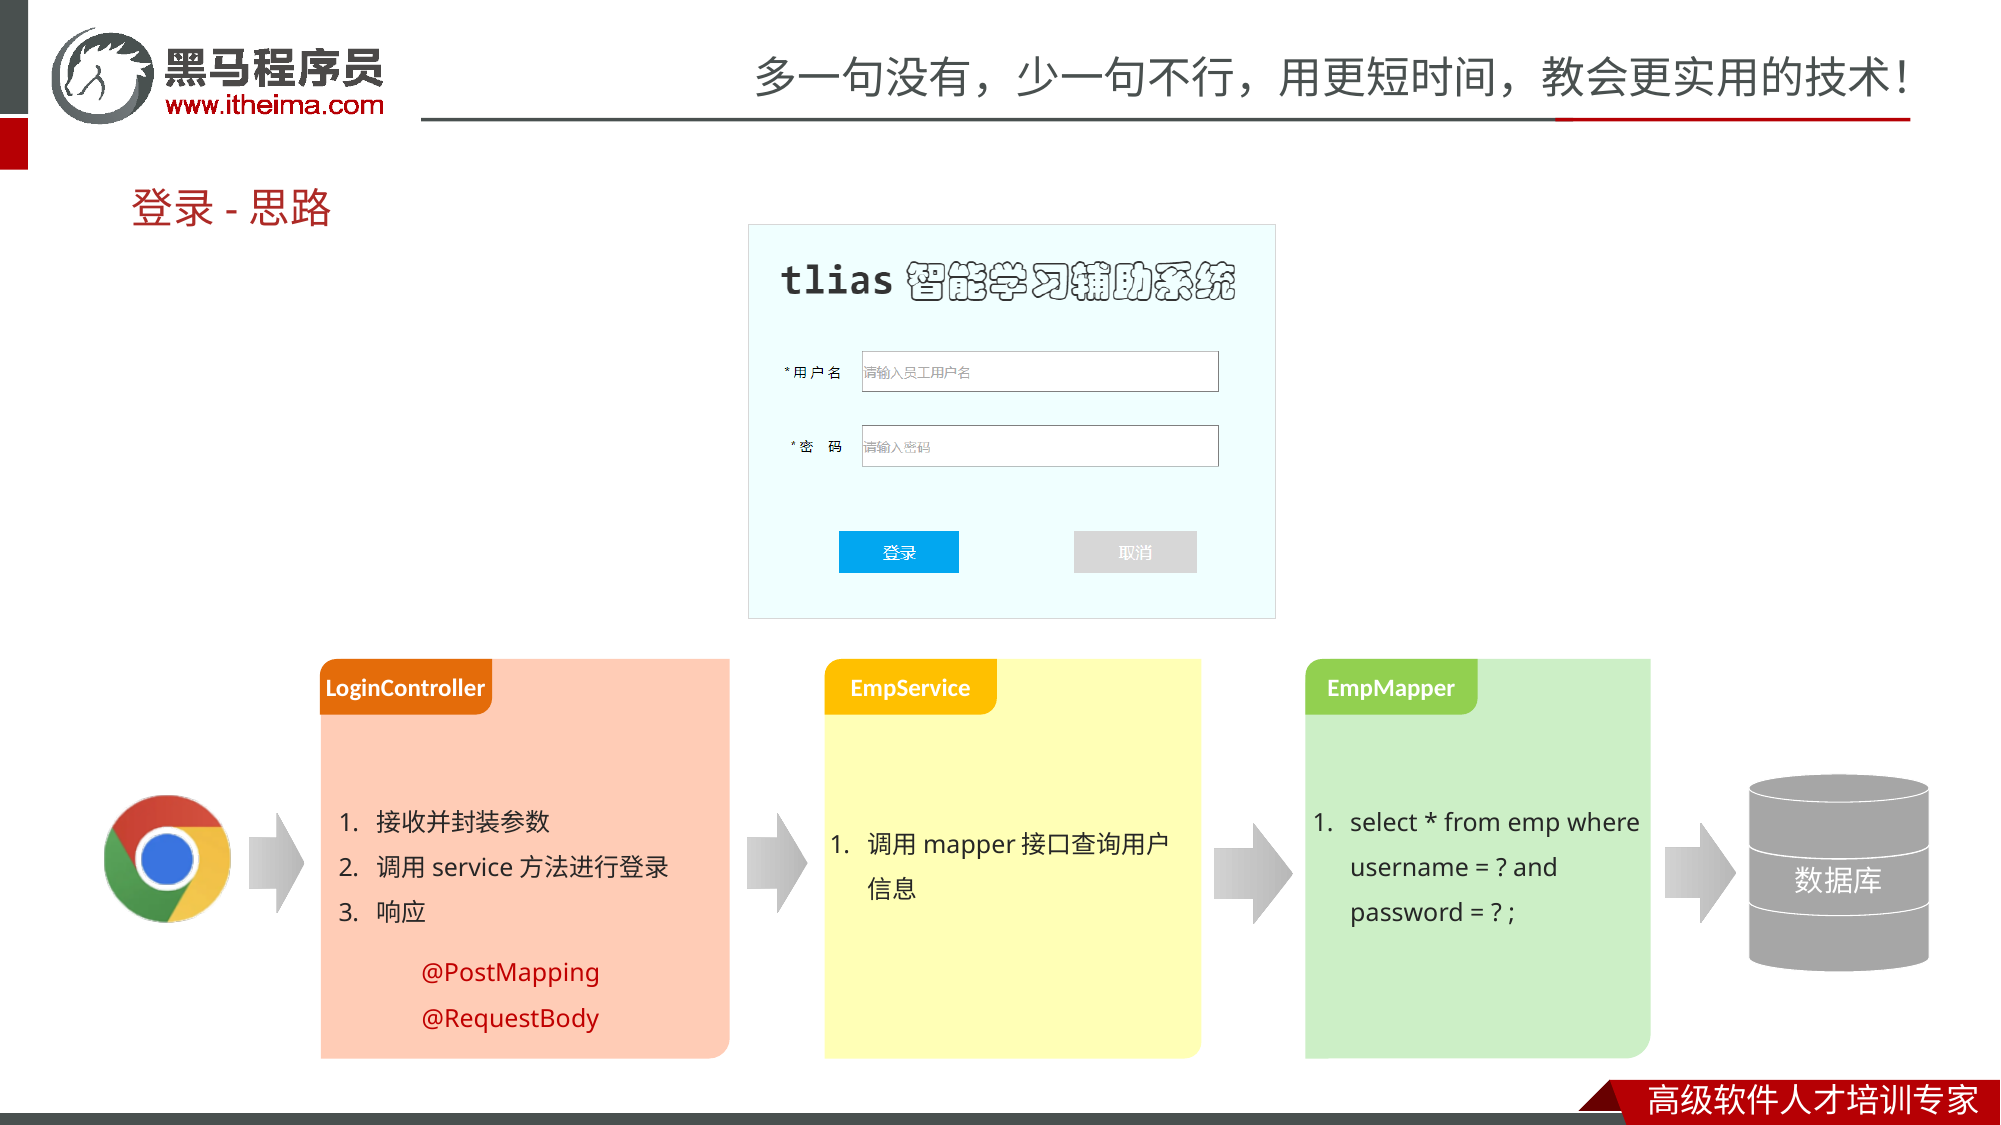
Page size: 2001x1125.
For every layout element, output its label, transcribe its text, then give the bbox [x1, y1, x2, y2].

text_box [1211, 821, 1296, 926]
title 登录-思路 [116, 164, 1880, 250]
text_box EmpService [822, 656, 999, 717]
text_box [103, 794, 232, 924]
text_box @RequestBody [406, 994, 615, 1040]
text_box [1662, 820, 1739, 926]
picture [746, 221, 1278, 622]
text_box [246, 810, 307, 916]
picture [50, 26, 384, 125]
text_box [744, 810, 810, 916]
text_box select * from emp where username = ? and password = ? ; [1303, 656, 1653, 1061]
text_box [1748, 773, 1930, 973]
text_box LoginController [317, 656, 495, 717]
text_box 调用mapper接口查询用户信息 [822, 656, 1204, 1061]
text_box @PostMapping [406, 949, 616, 994]
text_box EmpMapper [1303, 656, 1480, 717]
text_box 接收并封装参数 调用service方法进行登录 响应 [318, 656, 732, 1061]
